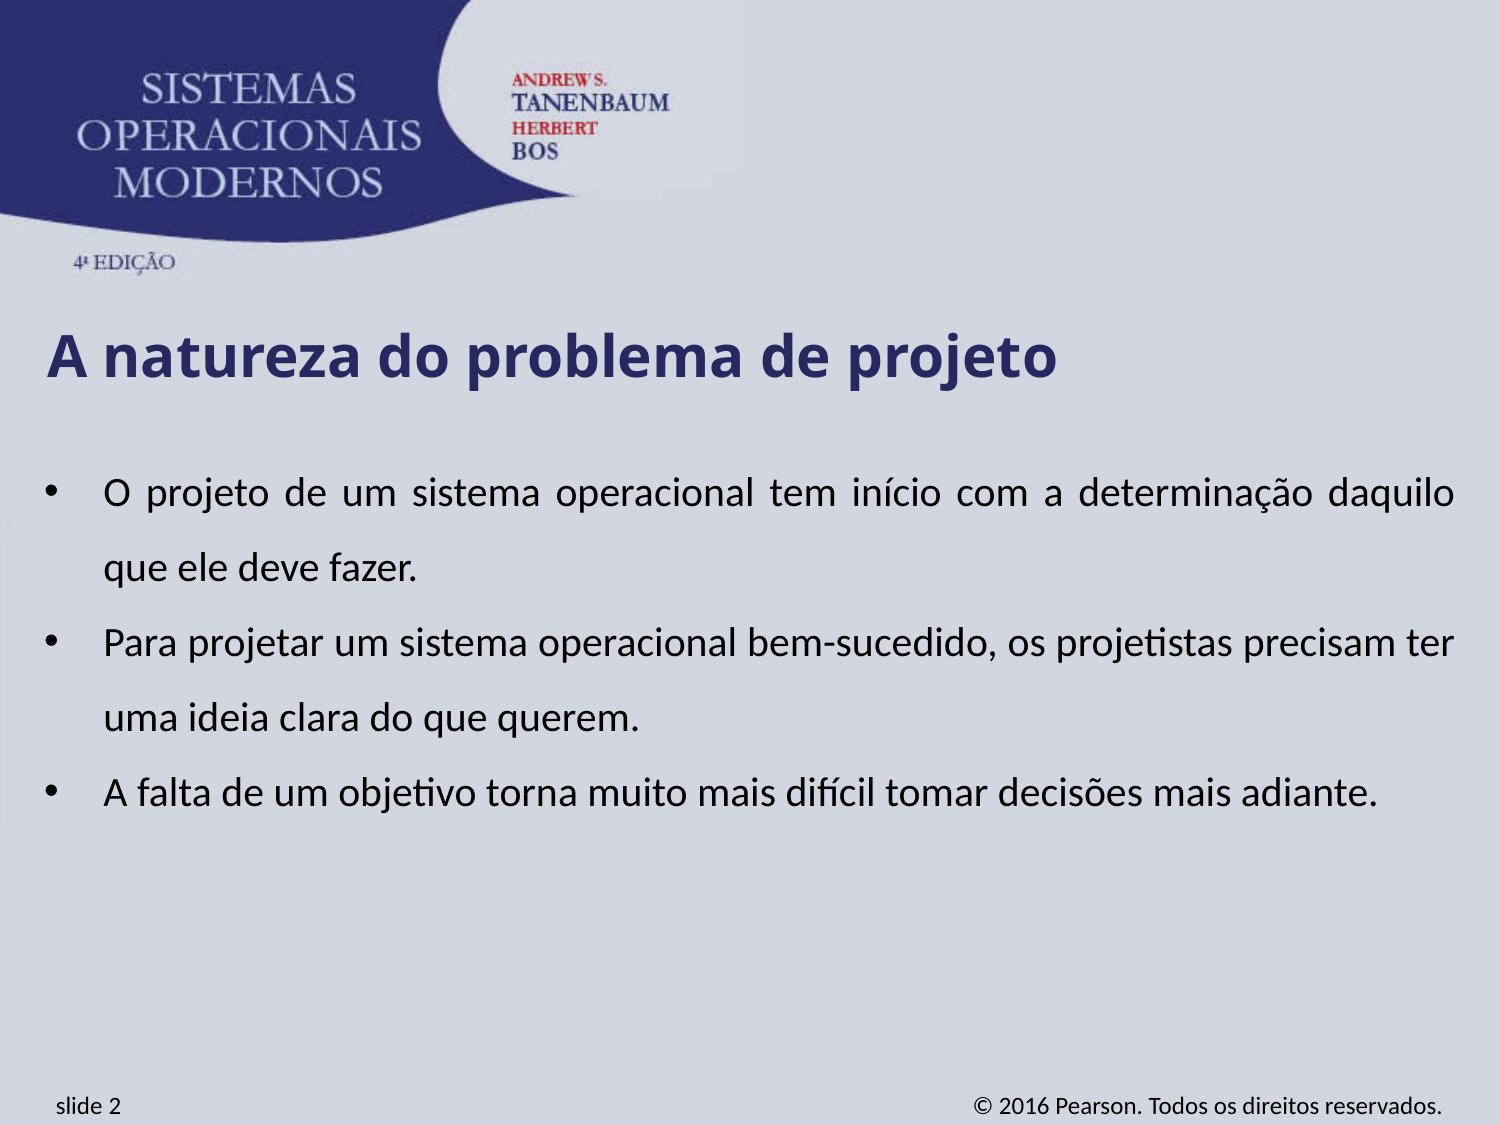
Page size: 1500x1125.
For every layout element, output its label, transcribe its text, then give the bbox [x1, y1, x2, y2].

text_box A natureza do problema de projeto [32, 311, 1073, 396]
text_box O projeto de um sistema operacional tem início com a determinação daquilo que ele deve fazer. Para projetar um sistema operacional bem-sucedido, os projetistas precisam ter uma ideia clara do que querem. A falta de um objetivo torna muito mais difícil tomar decisões mais adiante. [29, 432, 1471, 823]
picture [0, 0, 1500, 1125]
